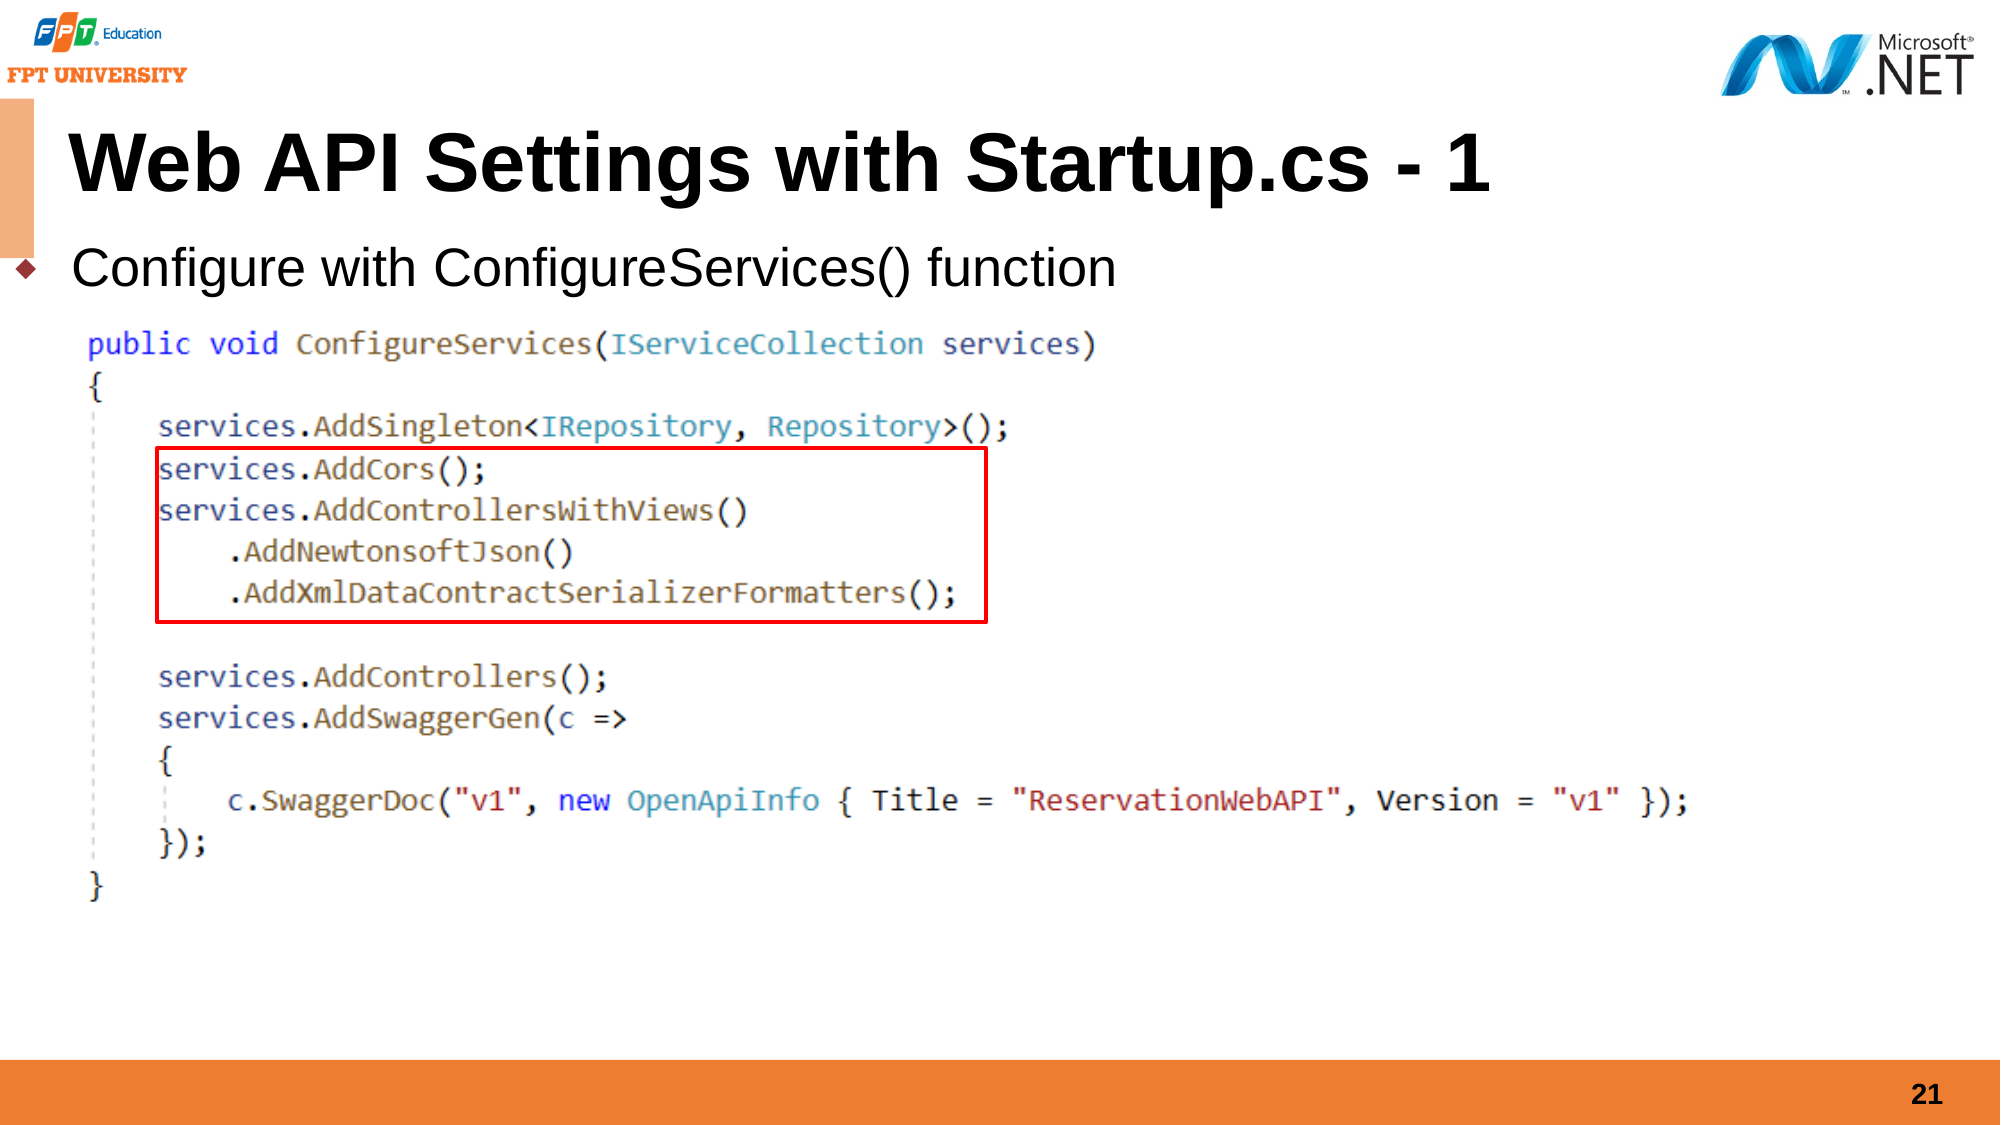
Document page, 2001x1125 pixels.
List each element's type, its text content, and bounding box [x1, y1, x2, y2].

picture [0, 0, 194, 93]
picture [1685, 0, 2001, 129]
slide_number 21 [1508, 1063, 1959, 1123]
list Configure with ConfigureServices() function [0, 217, 2000, 1057]
picture [70, 324, 1764, 911]
title Web API Settings with Startup.cs - 1 [53, 111, 2000, 217]
